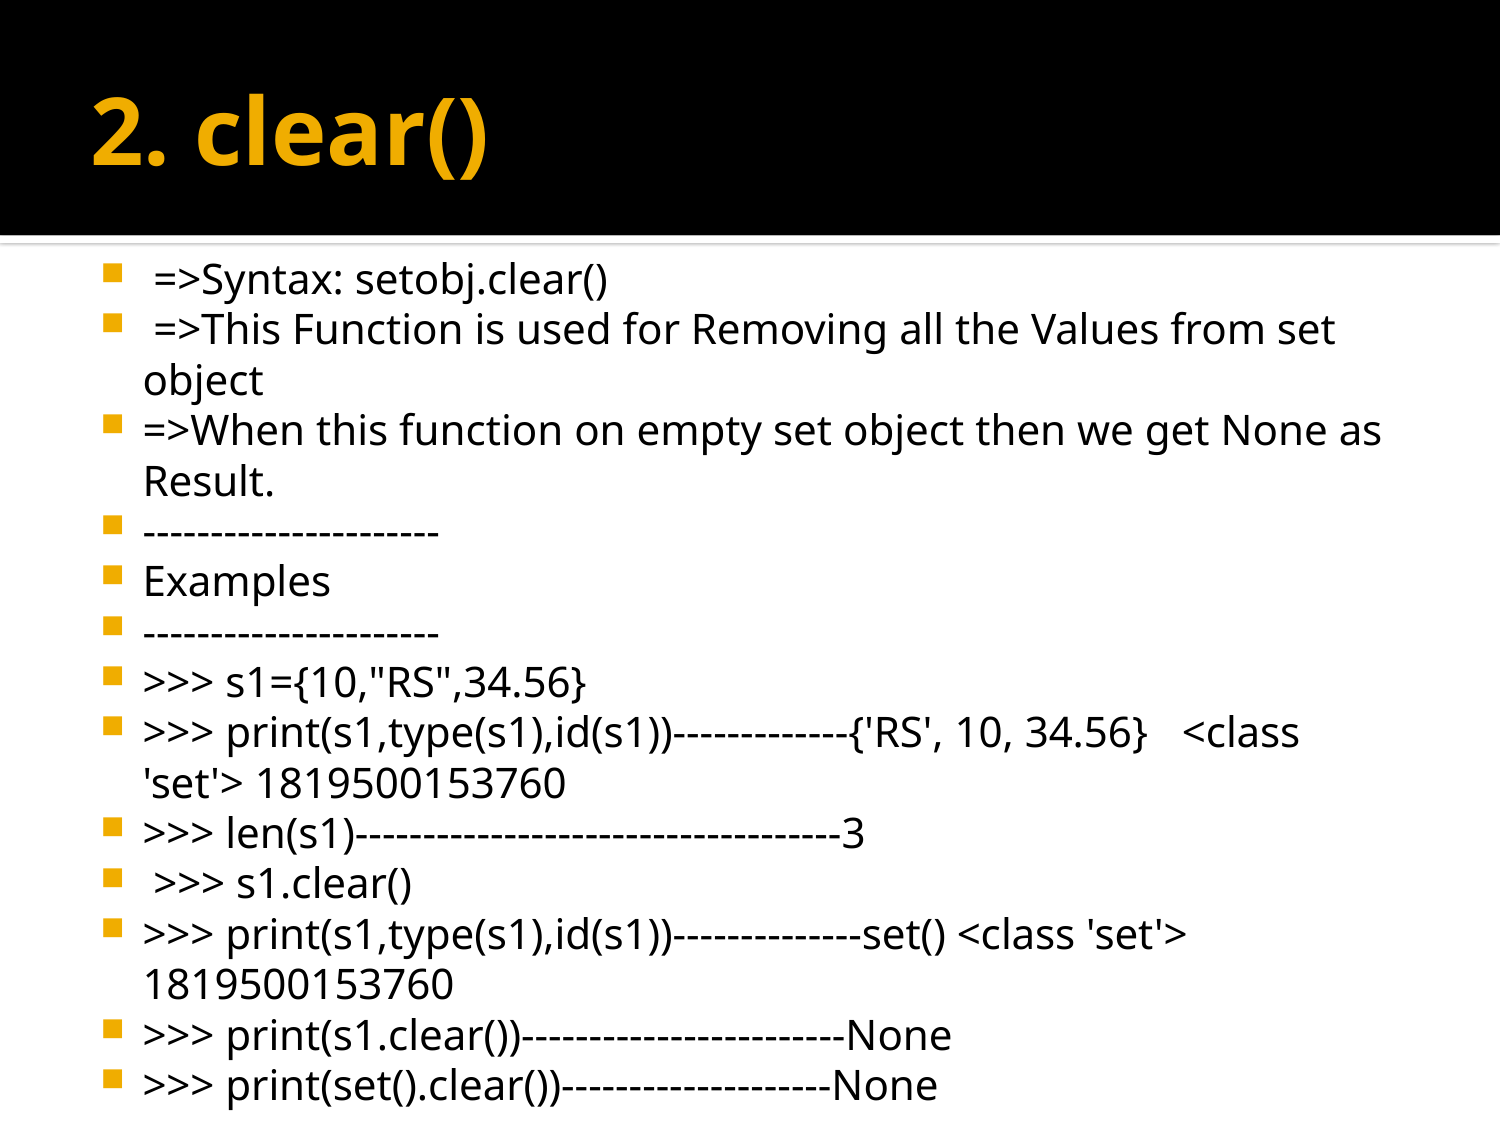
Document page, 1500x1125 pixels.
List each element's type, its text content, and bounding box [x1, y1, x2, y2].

list =>Syntax: setobj.clear() =>This Function is used for Removing all the Values from set object =>When this function on empty set object then we get None as Result. ---------------------- Examples ---------------------- >>> s1={10,"RS",34.56} >>> print(s1,type(s1),id(s1))-------------{'RS', 10, 34.56} <class 'set'> 1819500153760 >>> len(s1)------------------------------------3 >>> s1.clear() >>> print(s1,type(s1),id(s1))--------------set() <class 'set'> 1819500153760 >>> print(s1.clear())------------------------None >>> print(set().clear())--------------------None [75, 237, 1425, 1125]
title 2. clear() [75, 25, 1425, 231]
